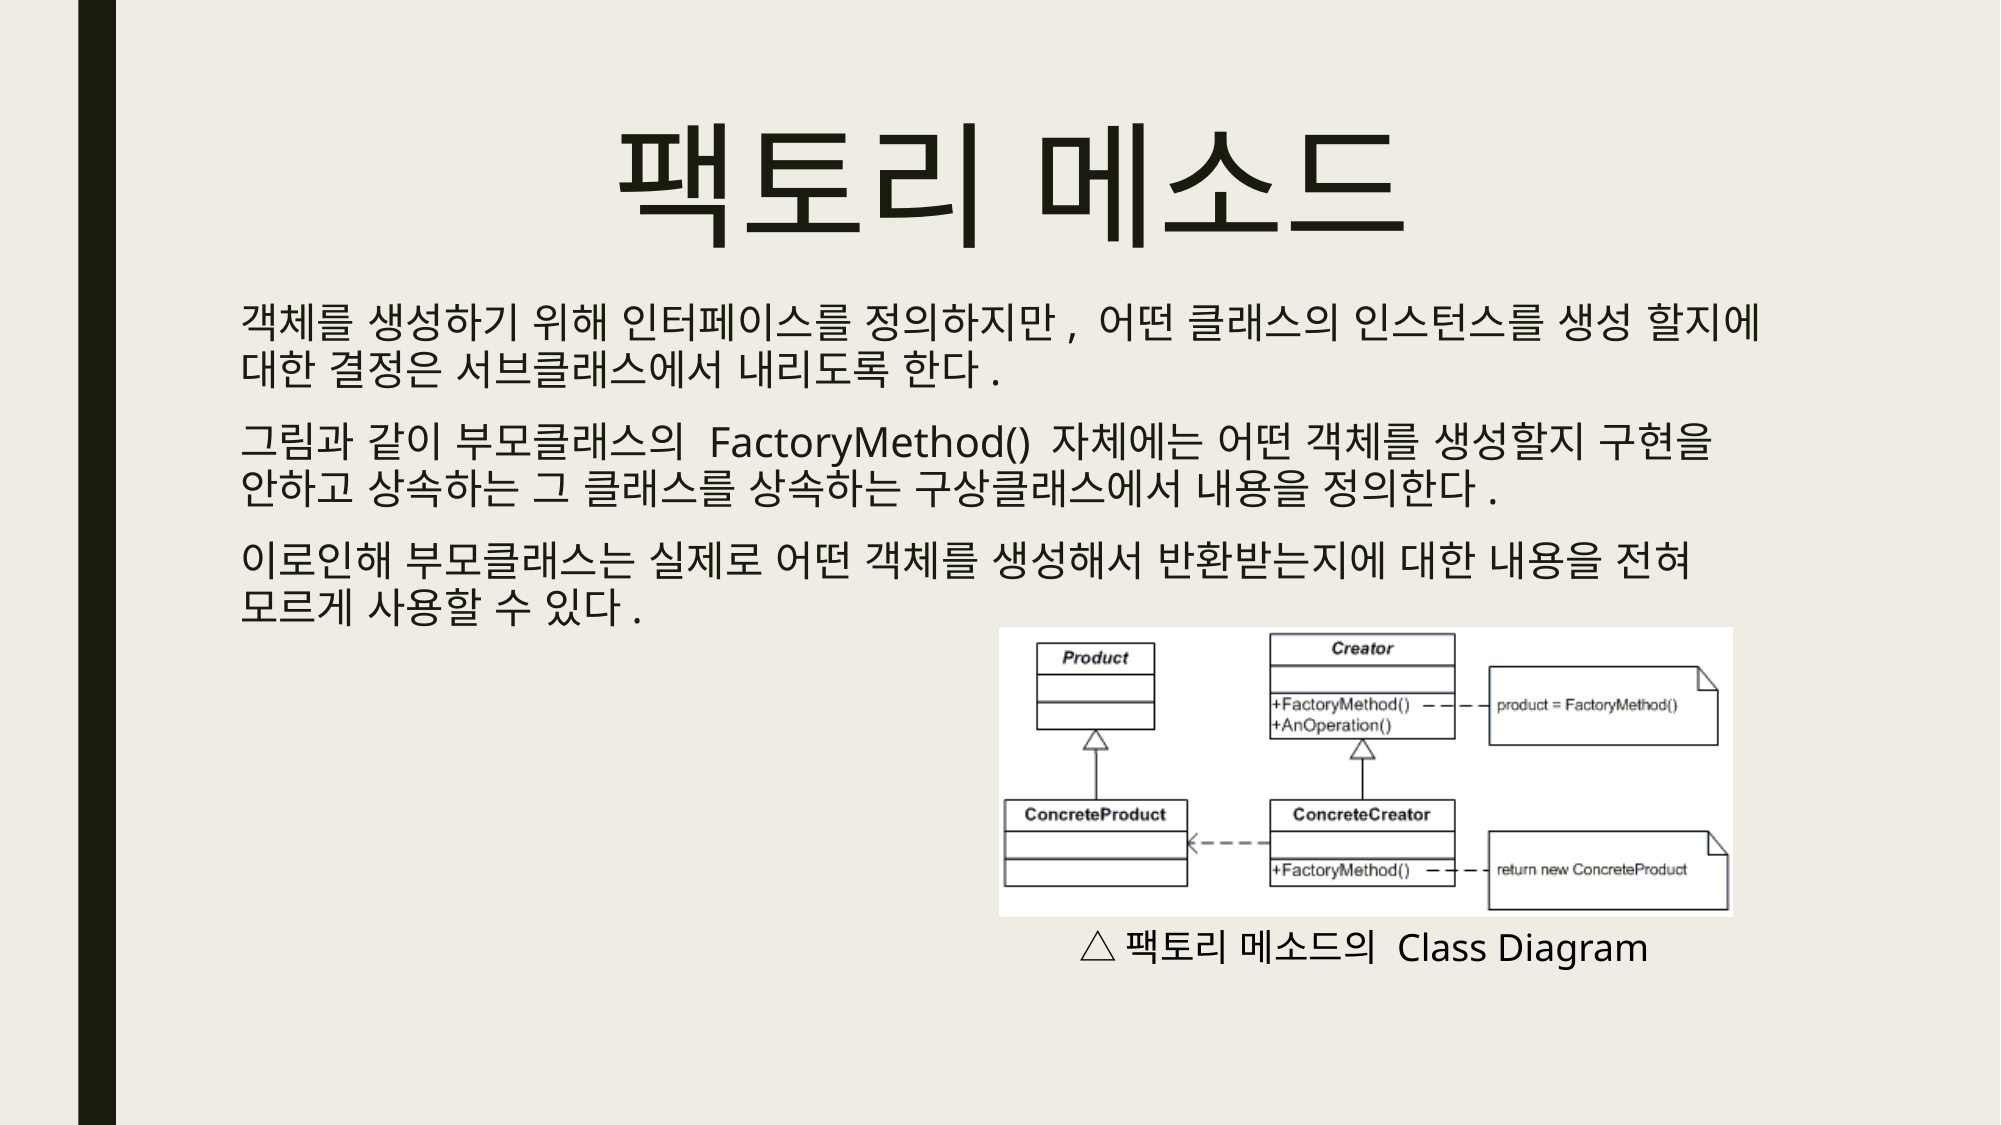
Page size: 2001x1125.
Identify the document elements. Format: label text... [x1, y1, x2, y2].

title 팩토리 메소드 [225, 112, 1800, 293]
picture [999, 627, 1733, 917]
text_box △팩토리 메소드의 Class Diagram [995, 916, 1733, 977]
list 객체를 생성하기 위해 인터페이스를 정의하지만, 어떤 클래스의 인스턴스를 생성 할지에 대한 결정은 서브클래스에서 내리도록 한다. 그림과 같이 부모클래스의 FactoryMethod() 자체에는 어떤 객체를 생성할지 구현을 안하고 상속하는 그 클래스를 상속하는 구상클래스에서 내용을 정의한다. 이로인해 부모클래스는 실제로 어떤 객체를 생성해서 반환받는지에 대한 내용을 전혀 모르게 사용할 수 있다. [225, 293, 1800, 963]
